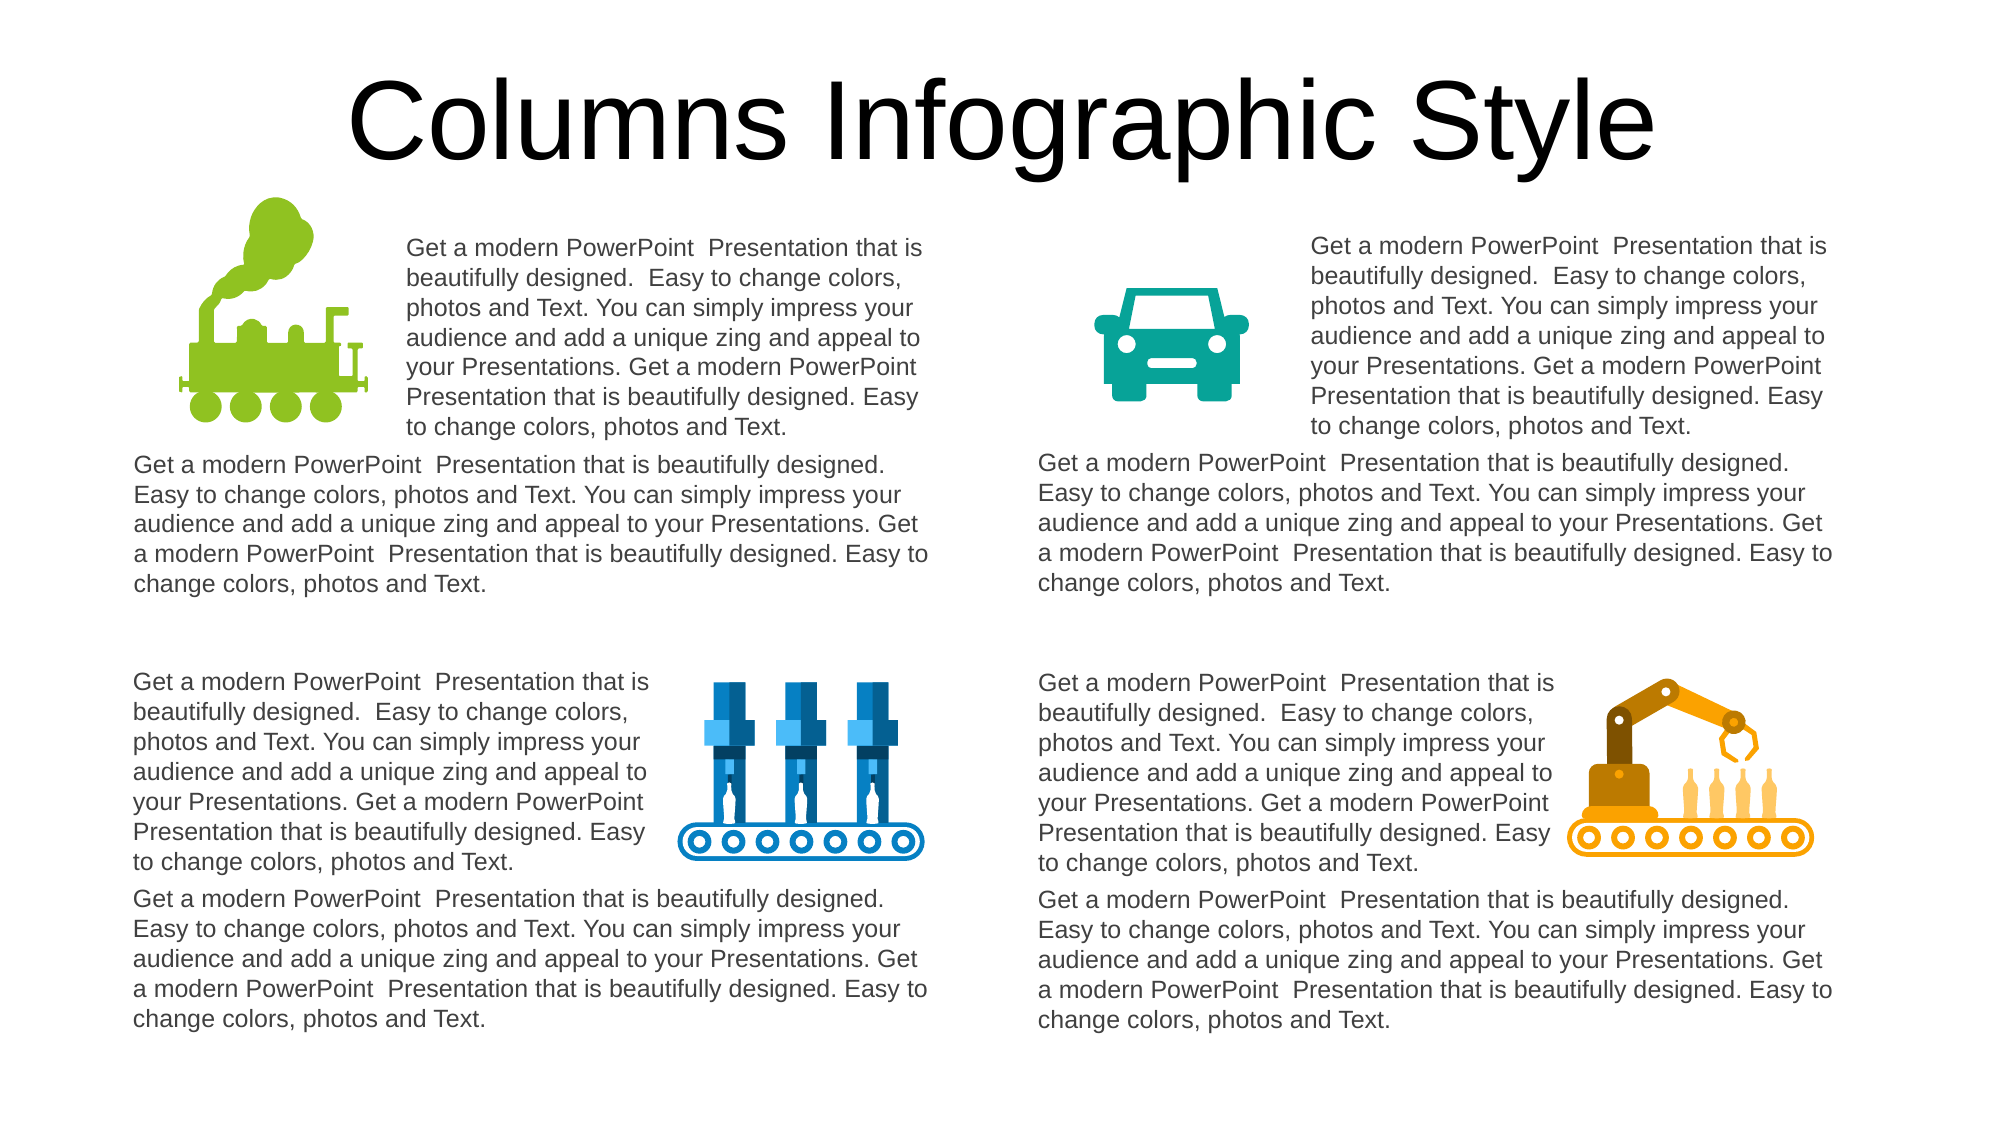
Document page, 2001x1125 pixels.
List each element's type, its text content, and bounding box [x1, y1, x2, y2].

text_box [723, 782, 736, 824]
text_box [682, 827, 920, 857]
text_box [789, 829, 814, 854]
text_box [729, 720, 755, 746]
text_box Get a modern PowerPoint Presentation that is beautifully designed. Easy to change colors, photos and Text. You can simply impress your audience and add a unique zing and appeal to your Presentations. Get a modern PowerPoint Presentation that is beautifully designed. Easy to change colors, photos and Text. [1023, 876, 1859, 1041]
text_box [1744, 724, 1759, 761]
text_box [1614, 769, 1624, 779]
text_box [1614, 715, 1624, 725]
text_box [1588, 763, 1650, 806]
text_box [1713, 825, 1737, 850]
text_box [1611, 825, 1635, 850]
text_box [799, 774, 804, 783]
text_box [229, 390, 262, 423]
text_box [800, 720, 827, 746]
text_box [891, 829, 916, 854]
text_box [189, 390, 222, 423]
text_box [729, 682, 746, 720]
text_box [179, 197, 368, 393]
text_box [857, 829, 882, 854]
text_box Columns Infographic Style [53, 55, 1952, 175]
text_box [725, 759, 734, 775]
text_box Get a modern PowerPoint Presentation that is beautifully designed. Easy to change colors, photos and Text. You can simply impress your audience and add a unique zing and appeal to your Presentations. Get a modern PowerPoint Presentation that is beautifully designed. Easy to change colors, photos and Text. [1023, 659, 1586, 876]
text_box [1761, 768, 1777, 819]
text_box [1682, 768, 1699, 819]
text_box [1661, 687, 1671, 697]
text_box [872, 720, 898, 746]
text_box [687, 829, 712, 854]
text_box [847, 720, 872, 746]
text_box [1586, 825, 1601, 850]
text_box [1094, 288, 1249, 402]
text_box [856, 746, 889, 760]
text_box Get a modern PowerPoint Presentation that is beautifully designed. Easy to change colors, photos and Text. You can simply impress your audience and add a unique zing and appeal to your Presentations. Get a modern PowerPoint Presentation that is beautifully designed. Easy to change colors, photos and Text. [1295, 222, 1859, 439]
text_box [872, 682, 889, 720]
text_box Get a modern PowerPoint Presentation that is beautifully designed. Easy to change colors, photos and Text. You can simply impress your audience and add a unique zing and appeal to your Presentations. Get a modern PowerPoint Presentation that is beautifully designed. Easy to change colors, photos and Text. [391, 223, 954, 440]
text_box [1722, 710, 1746, 734]
text_box [856, 682, 872, 720]
text_box Get a modern PowerPoint Presentation that is beautifully designed. Easy to change colors, photos and Text. You can simply impress your audience and add a unique zing and appeal to your Presentations. Get a modern PowerPoint Presentation that is beautifully designed. Easy to change colors, photos and Text. [118, 875, 954, 1040]
text_box [800, 682, 817, 720]
text_box [785, 746, 817, 760]
text_box [1747, 825, 1771, 850]
text_box [1781, 825, 1805, 850]
text_box [1586, 822, 1810, 852]
text_box [309, 390, 342, 423]
text_box [794, 782, 808, 824]
text_box [1645, 825, 1669, 850]
text_box [727, 774, 732, 783]
text_box Get a modern PowerPoint Presentation that is beautifully designed. Easy to change colors, photos and Text. You can simply impress your audience and add a unique zing and appeal to your Presentations. Get a modern PowerPoint Presentation that is beautifully designed. Easy to change colors, photos and Text. [118, 440, 954, 606]
text_box [785, 682, 800, 720]
text_box [1669, 684, 1731, 728]
text_box [776, 720, 800, 746]
text_box [721, 829, 746, 854]
text_box [868, 759, 878, 775]
text_box [803, 760, 817, 823]
text_box [1735, 768, 1751, 819]
text_box Get a modern PowerPoint Presentation that is beautifully designed. Easy to change colors, photos and Text. You can simply impress your audience and add a unique zing and appeal to your Presentations. Get a modern PowerPoint Presentation that is beautifully designed. Easy to change colors, photos and Text. [1023, 439, 1859, 604]
text_box [785, 760, 799, 823]
text_box [704, 720, 729, 746]
text_box [713, 746, 746, 760]
text_box [866, 782, 879, 824]
text_box [732, 760, 746, 823]
text_box [1730, 719, 1737, 726]
text_box [681, 822, 925, 861]
text_box [1586, 818, 1815, 857]
text_box [713, 760, 727, 823]
text_box [797, 759, 806, 775]
text_box [1679, 825, 1703, 850]
text_box [269, 390, 302, 423]
text_box [1709, 768, 1725, 819]
text_box [875, 760, 889, 823]
text_box [823, 829, 848, 854]
text_box [713, 682, 729, 720]
text_box [1606, 706, 1633, 763]
text_box [755, 829, 780, 854]
text_box [1718, 730, 1739, 763]
text_box Get a modern PowerPoint Presentation that is beautifully designed. Easy to change colors, photos and Text. You can simply impress your audience and add a unique zing and appeal to your Presentations. Get a modern PowerPoint Presentation that is beautifully designed. Easy to change colors, photos and Text. [118, 658, 681, 875]
text_box [1616, 678, 1680, 726]
text_box [856, 760, 871, 823]
text_box [1586, 806, 1659, 818]
